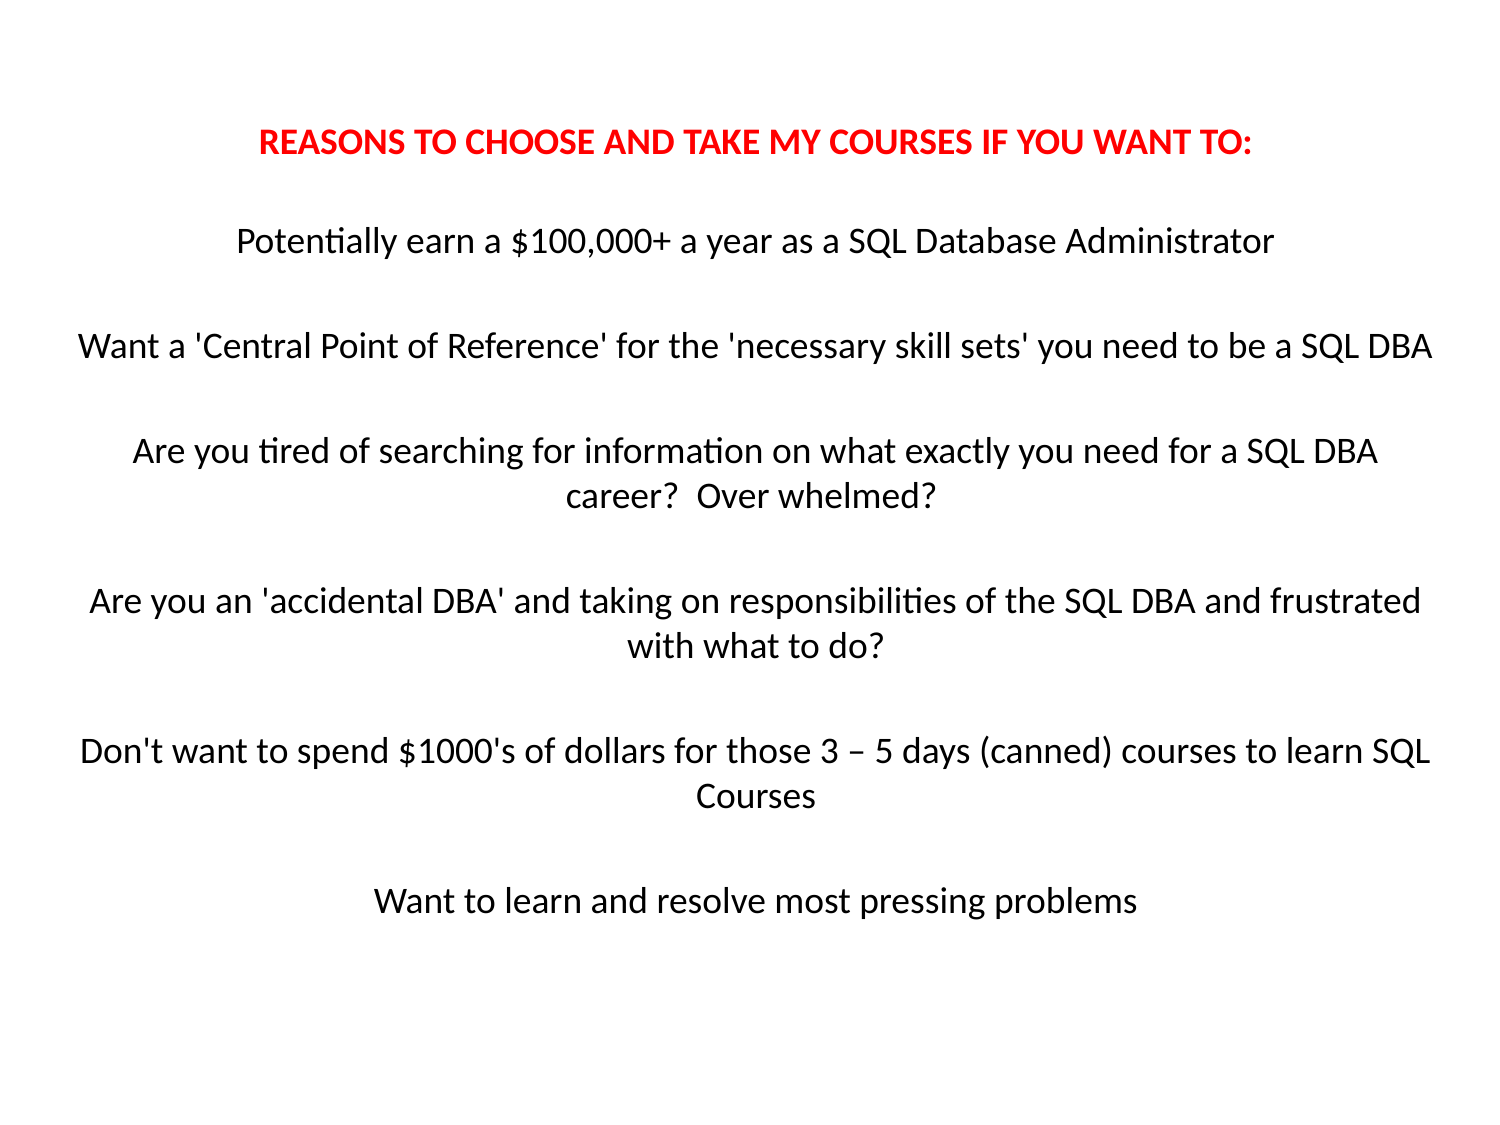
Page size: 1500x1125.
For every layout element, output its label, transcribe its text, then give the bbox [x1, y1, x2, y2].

subtitle REASONS TO CHOOSE AND TAKE MY COURSES IF YOU WANT TO: Potentially earn a $100,000+ a year as a SQL Database Administrator Want a 'Central Point of Reference' for the 'necessary skill sets' you need to be a SQL DBA Are you tired of searching for information on what exactly you need for a SQL DBA career? Over whelmed? Are you an 'accidental DBA' and taking on responsibilities of the SQL DBA and frustrated with what to do? Don't want to spend $1000's of dollars for those 3 – 5 days (canned) courses to learn SQL Courses Want to learn and resolve most pressing problems [62, 62, 1450, 1088]
